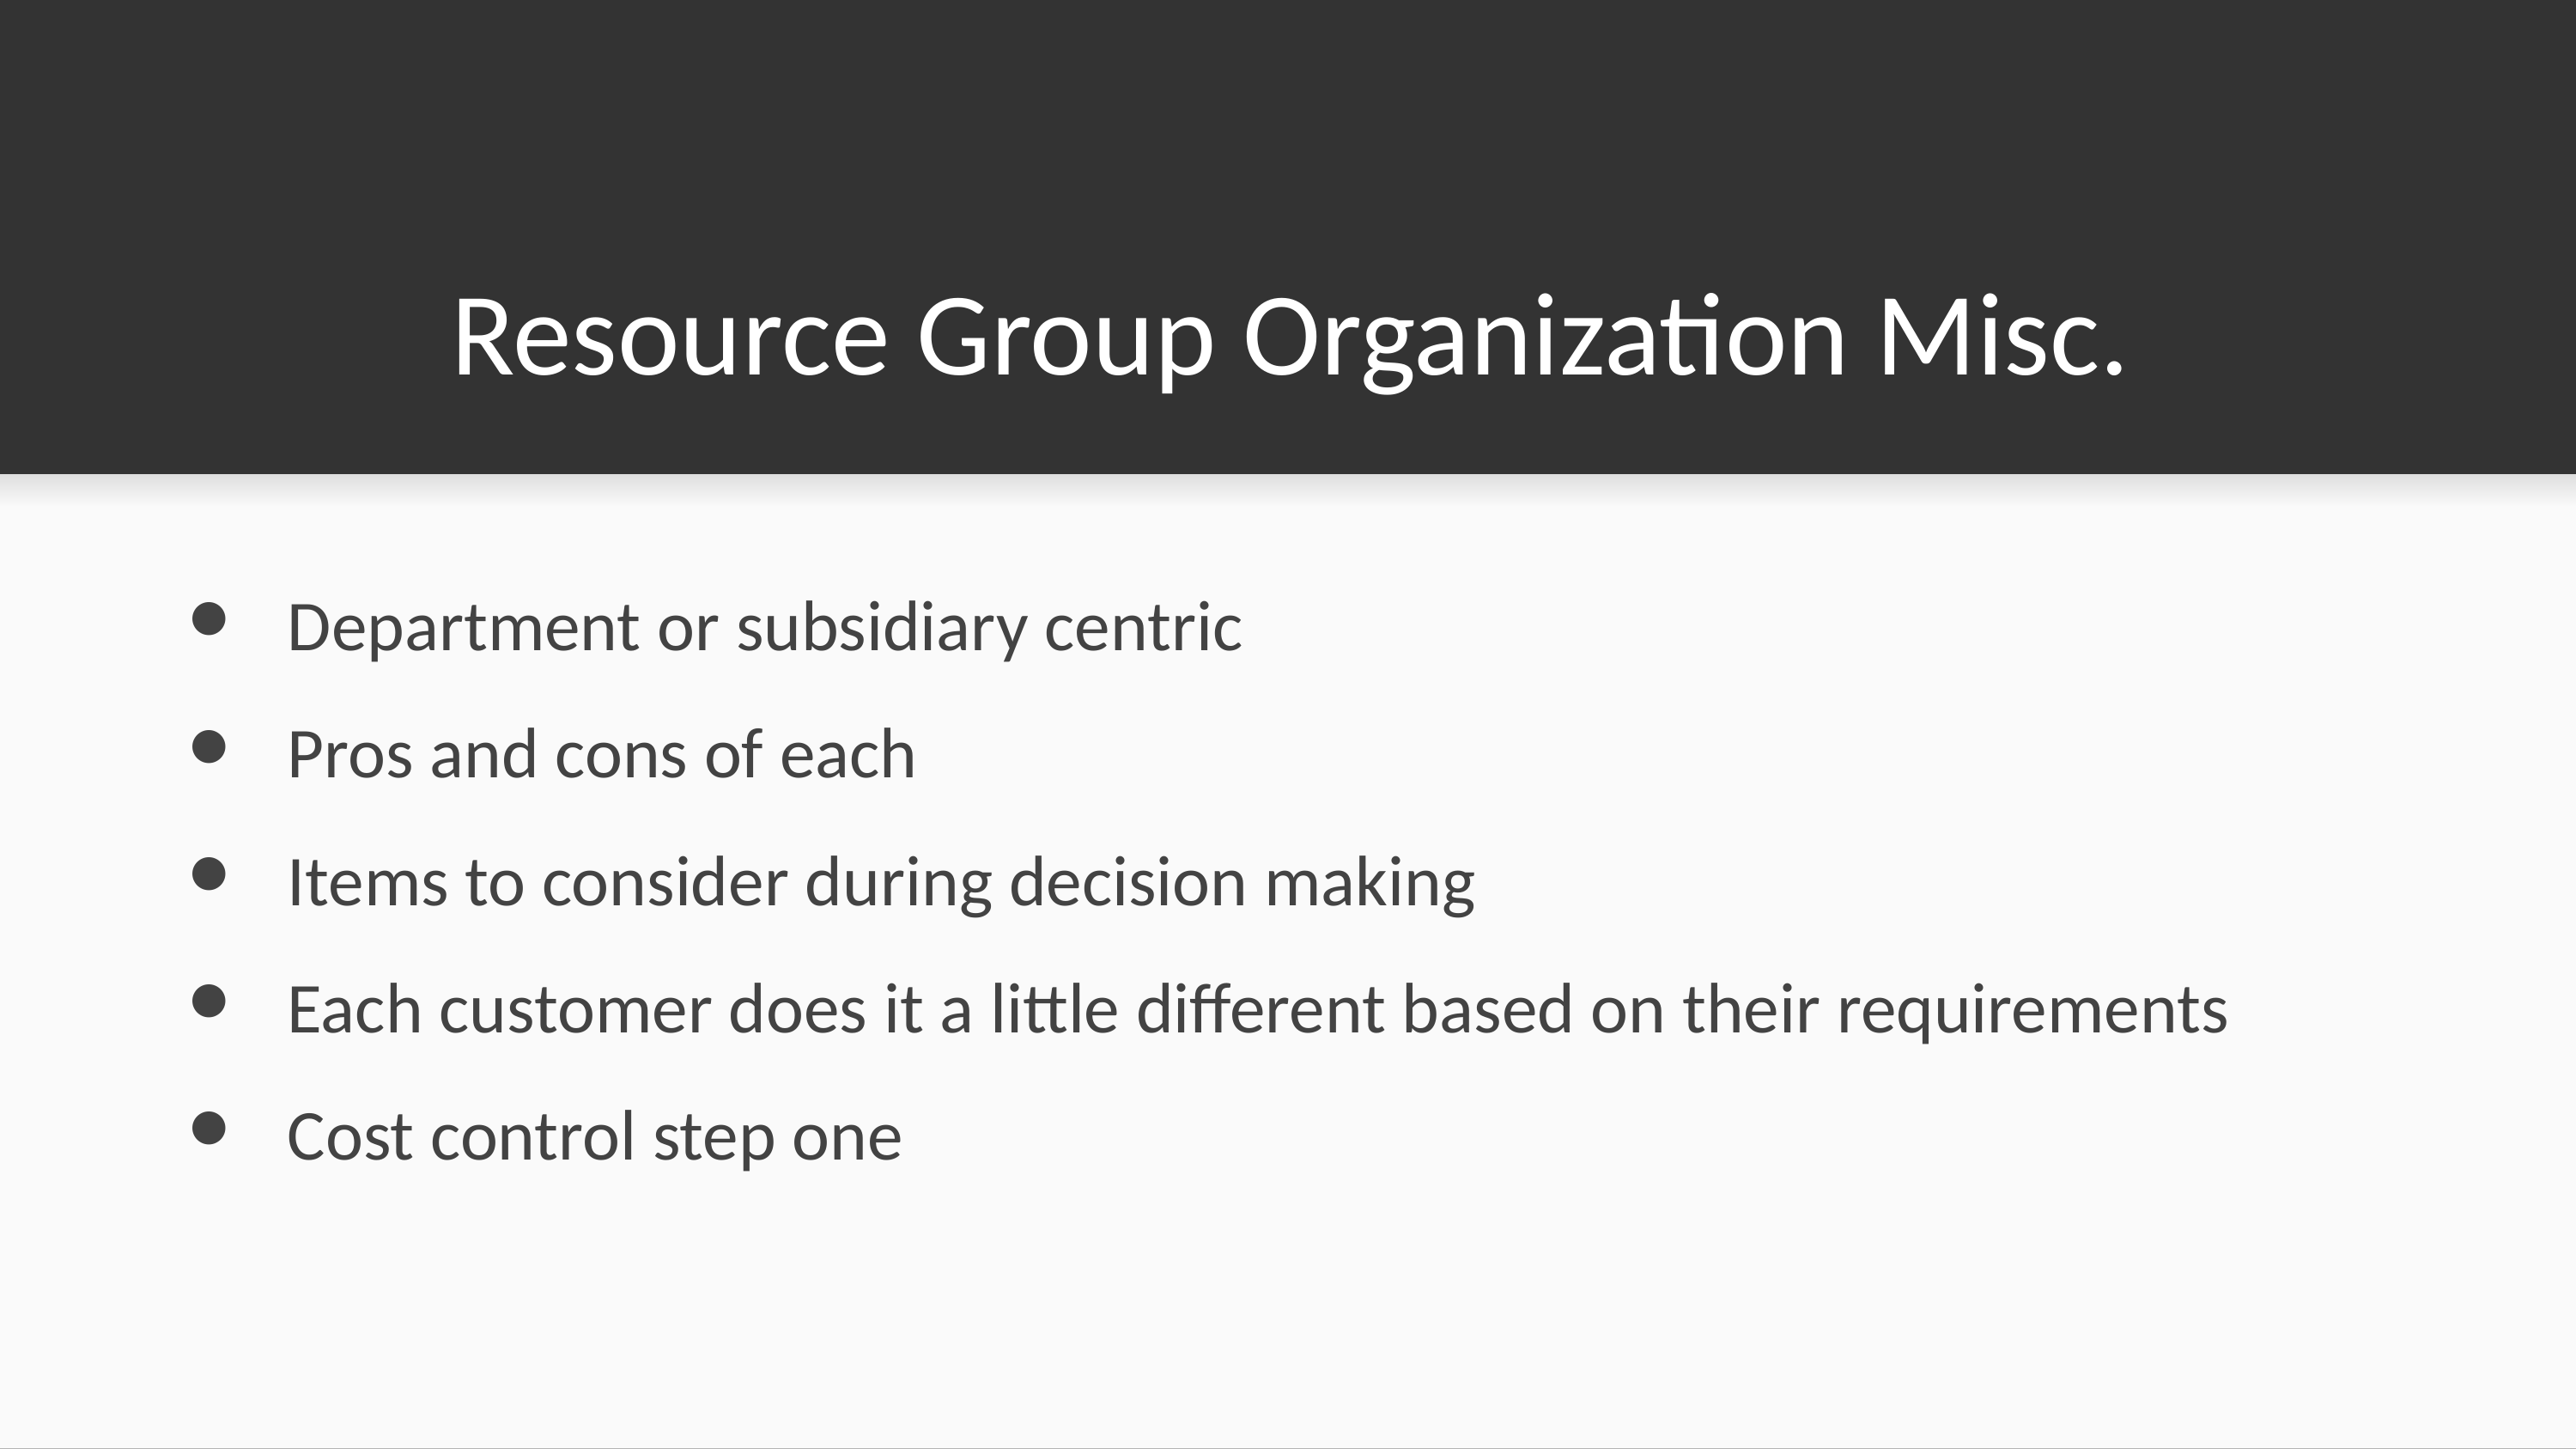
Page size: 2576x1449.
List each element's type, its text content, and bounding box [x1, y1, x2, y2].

list Department or subsidiary centric Pros and cons of each Items to consider during decision making Each customer does it a little different based on their requirements Cost control step one [132, 540, 2513, 1304]
title Resource Group Organization Misc. [132, 208, 2450, 425]
